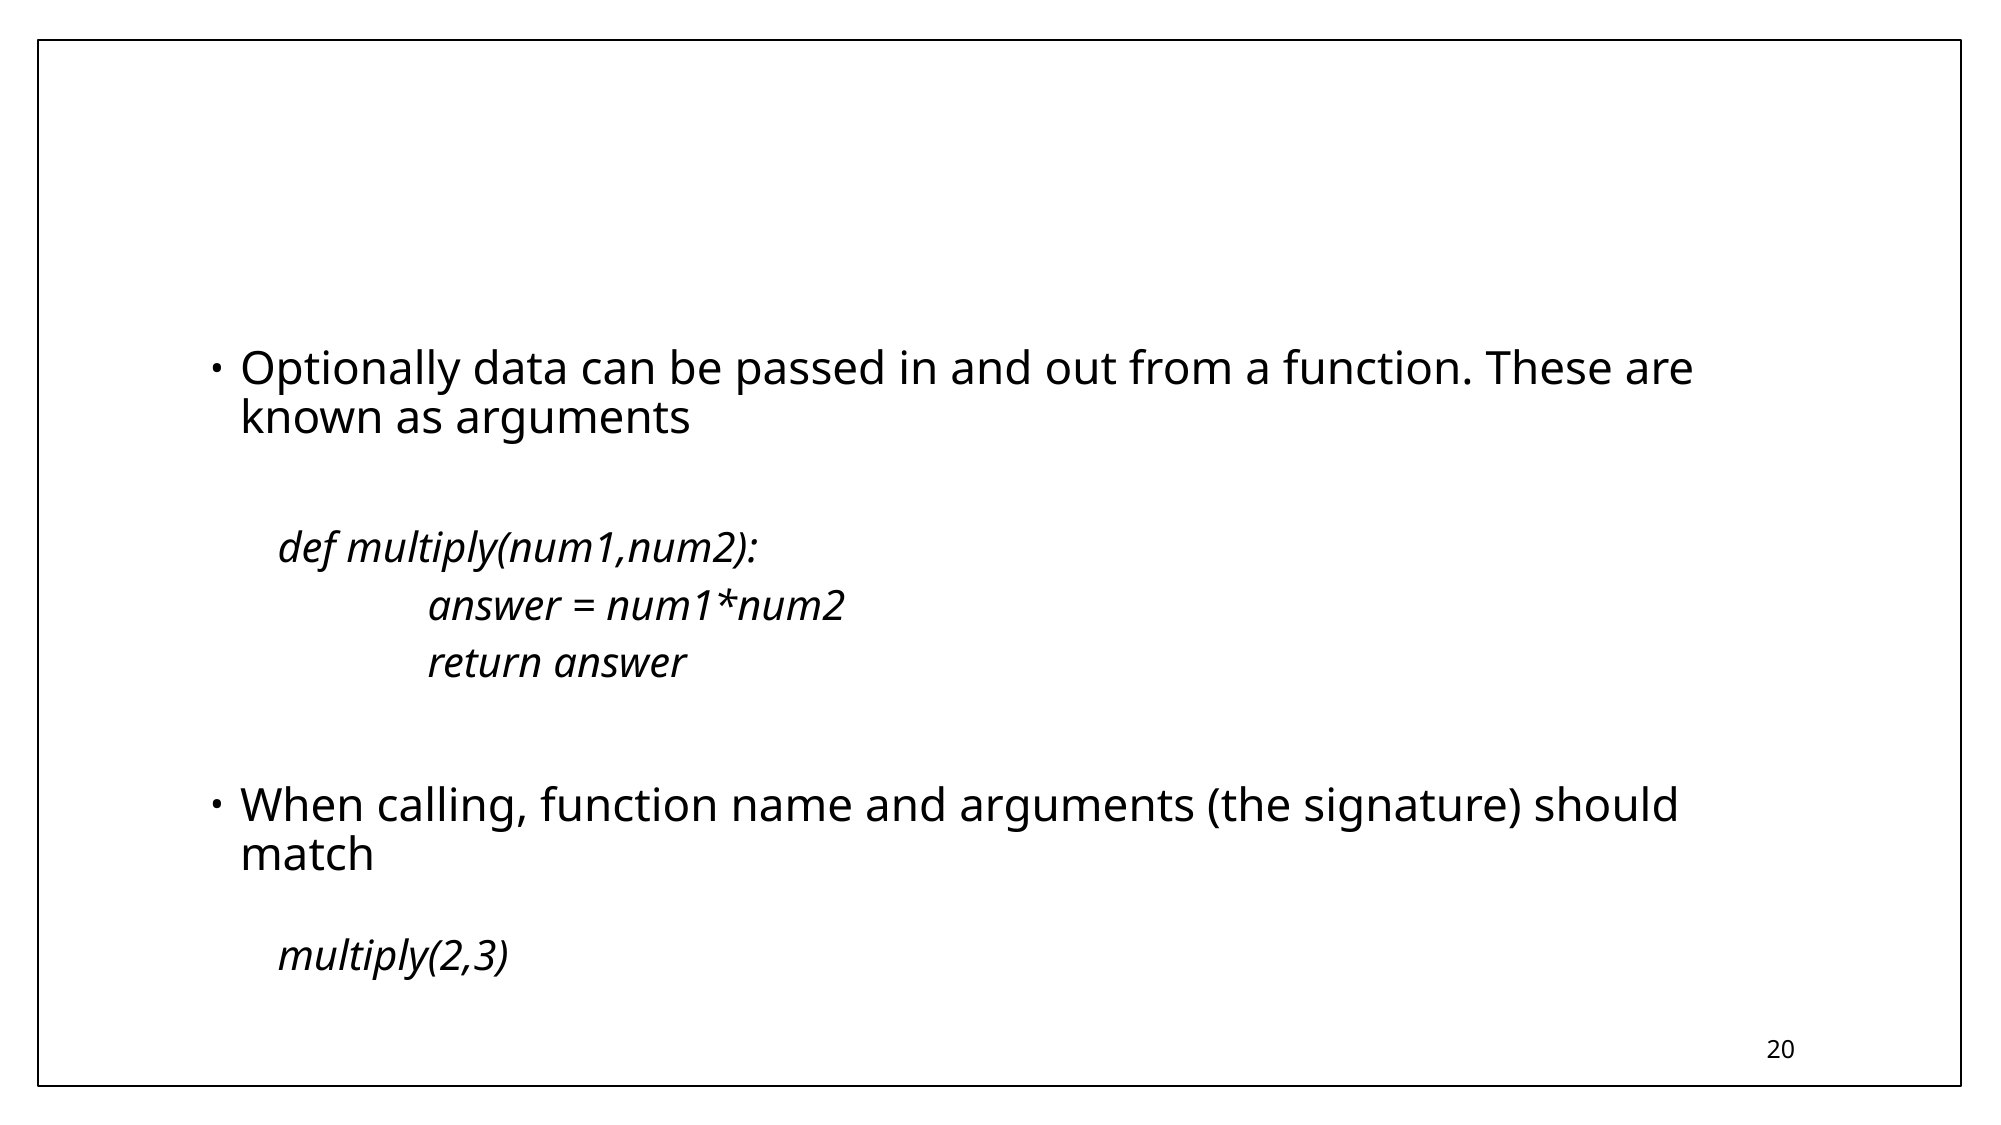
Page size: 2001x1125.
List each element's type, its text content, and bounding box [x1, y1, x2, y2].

list Optionally data can be passed in and out from a function. These are known as arguments def multiply(num1,num2): answer = num1*num2 return answer When calling, function name and arguments (the signature) should match multiply(2,3) [187, 337, 1808, 1000]
slide_number 20 [1530, 1020, 1811, 1081]
